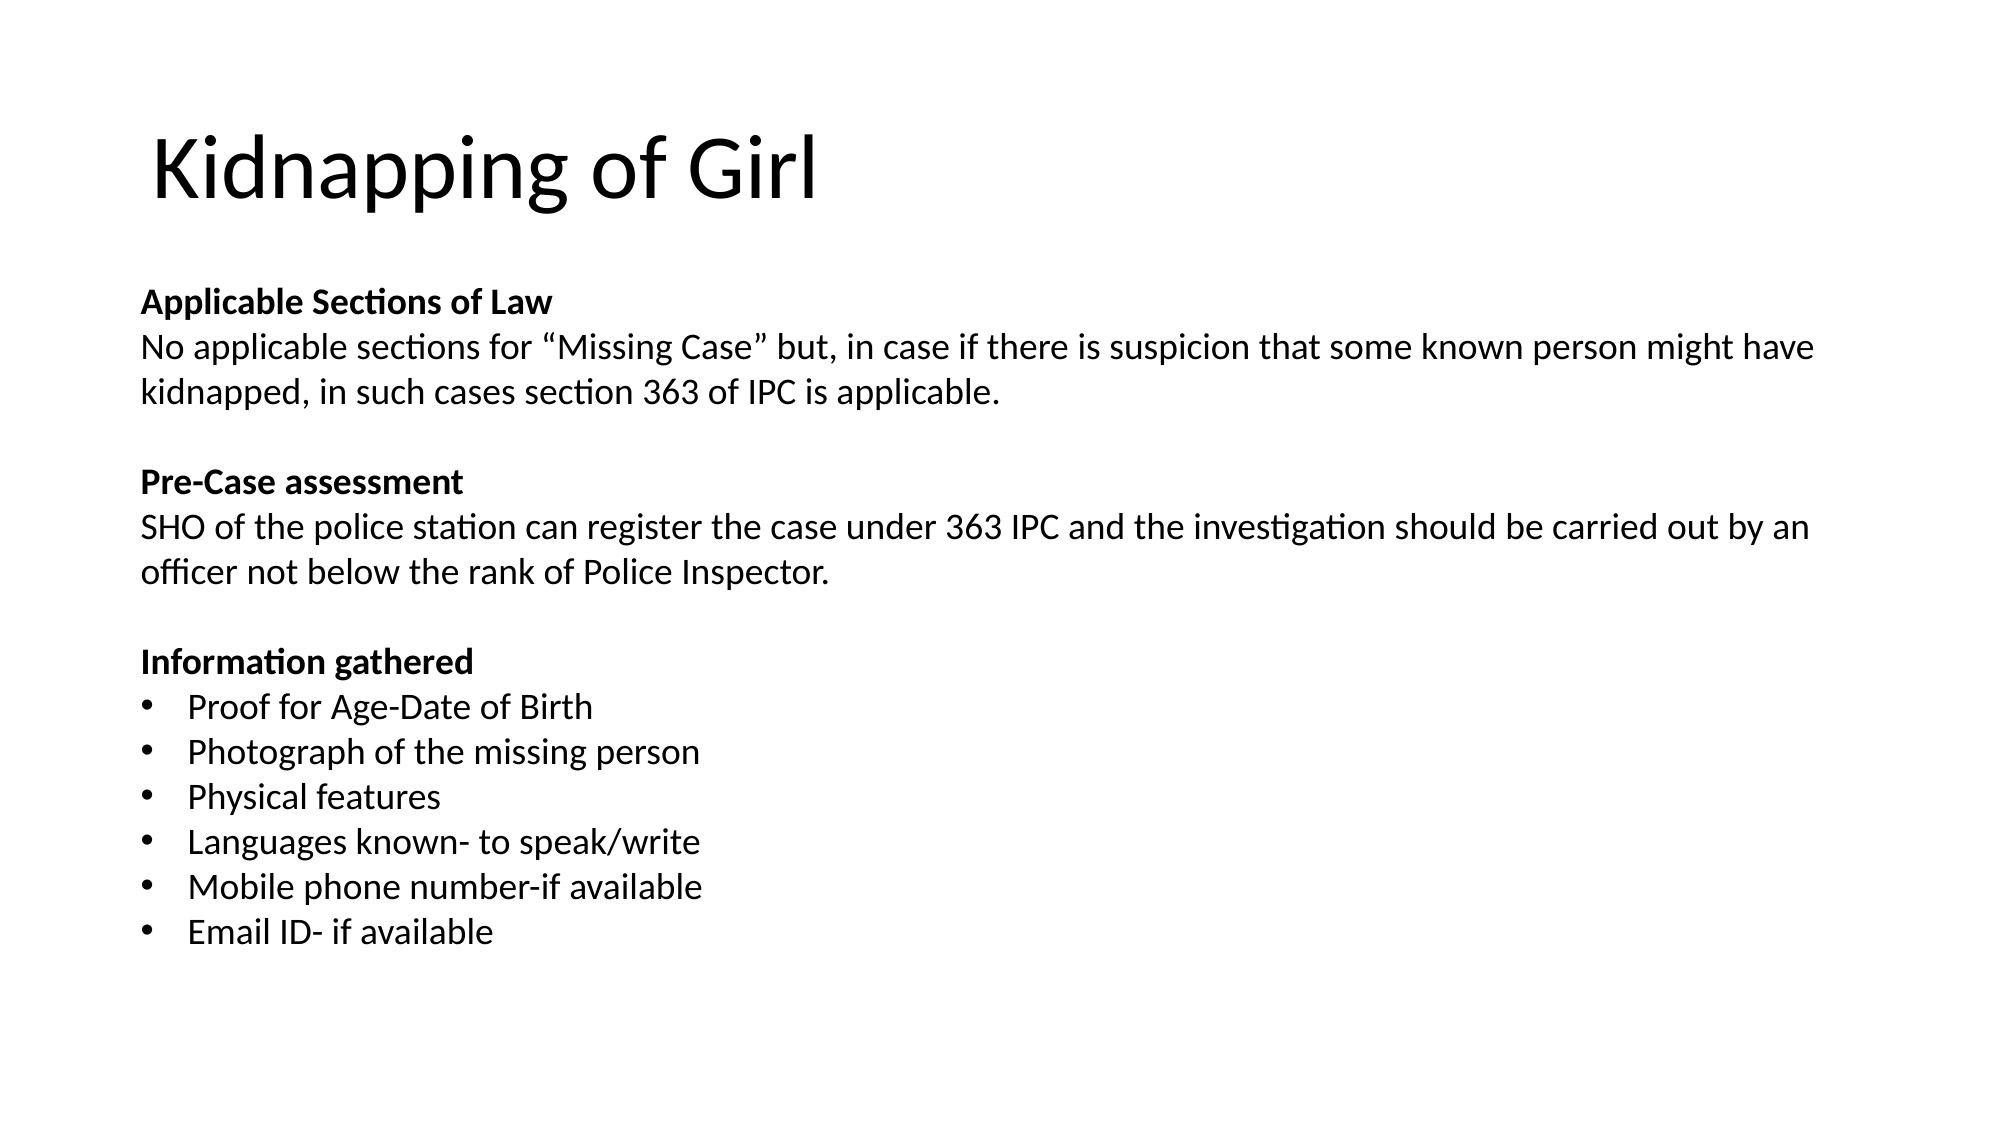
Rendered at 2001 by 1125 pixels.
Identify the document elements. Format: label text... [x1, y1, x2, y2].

text_box Applicable Sections of Law No applicable sections for “Missing Case” but, in case if there is suspicion that some known person might have kidnapped, in such cases section 363 of IPC is applicable. Pre-Case assessment SHO of the police station can register the case under 363 IPC and the investigation should be carried out by an officer not below the rank of Police Inspector. Information gathered Proof for Age-Date of Birth Photograph of the missing person Physical features Languages known- to speak/write Mobile phone number-if available Email ID- if available [125, 269, 1863, 1005]
title Kidnapping of Girl [137, 59, 1863, 269]
